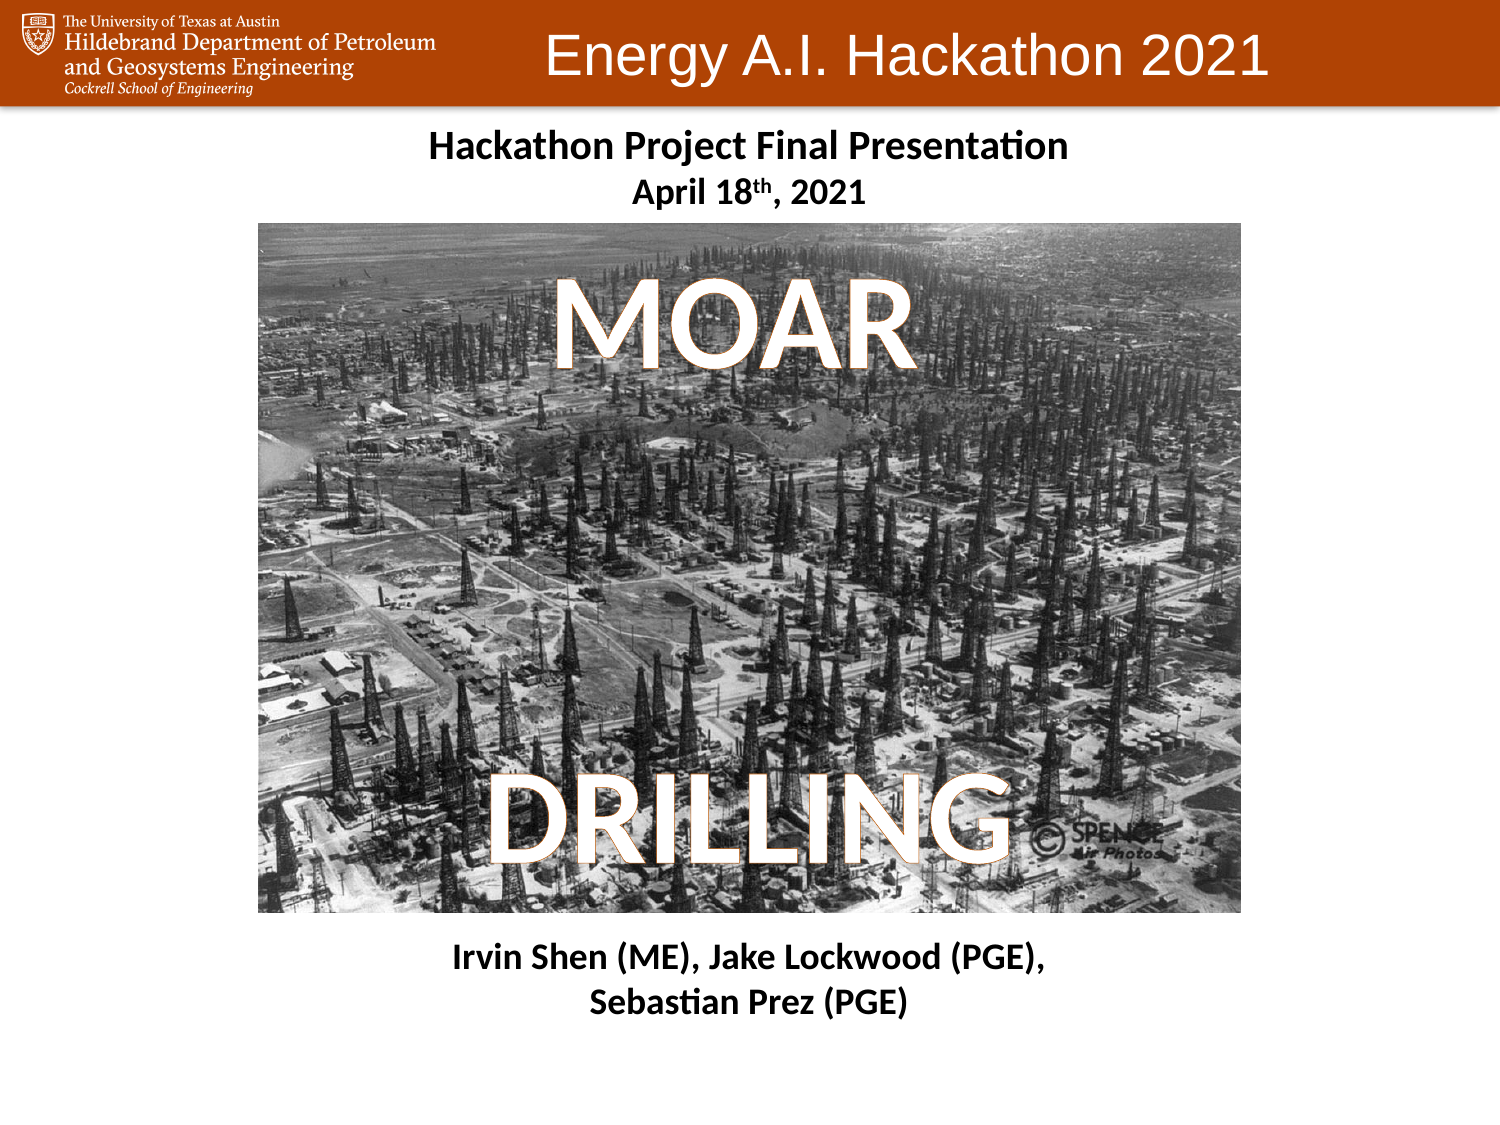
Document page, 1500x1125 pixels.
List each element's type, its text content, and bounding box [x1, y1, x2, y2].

picture [22, 13, 436, 97]
text_box Hackathon Project Final Presentation April 18th, 2021 Irvin Shen (ME), Jake Lockwood (PGE), Sebastian Prez (PGE) [4, 110, 1495, 1120]
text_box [193, 223, 1306, 914]
